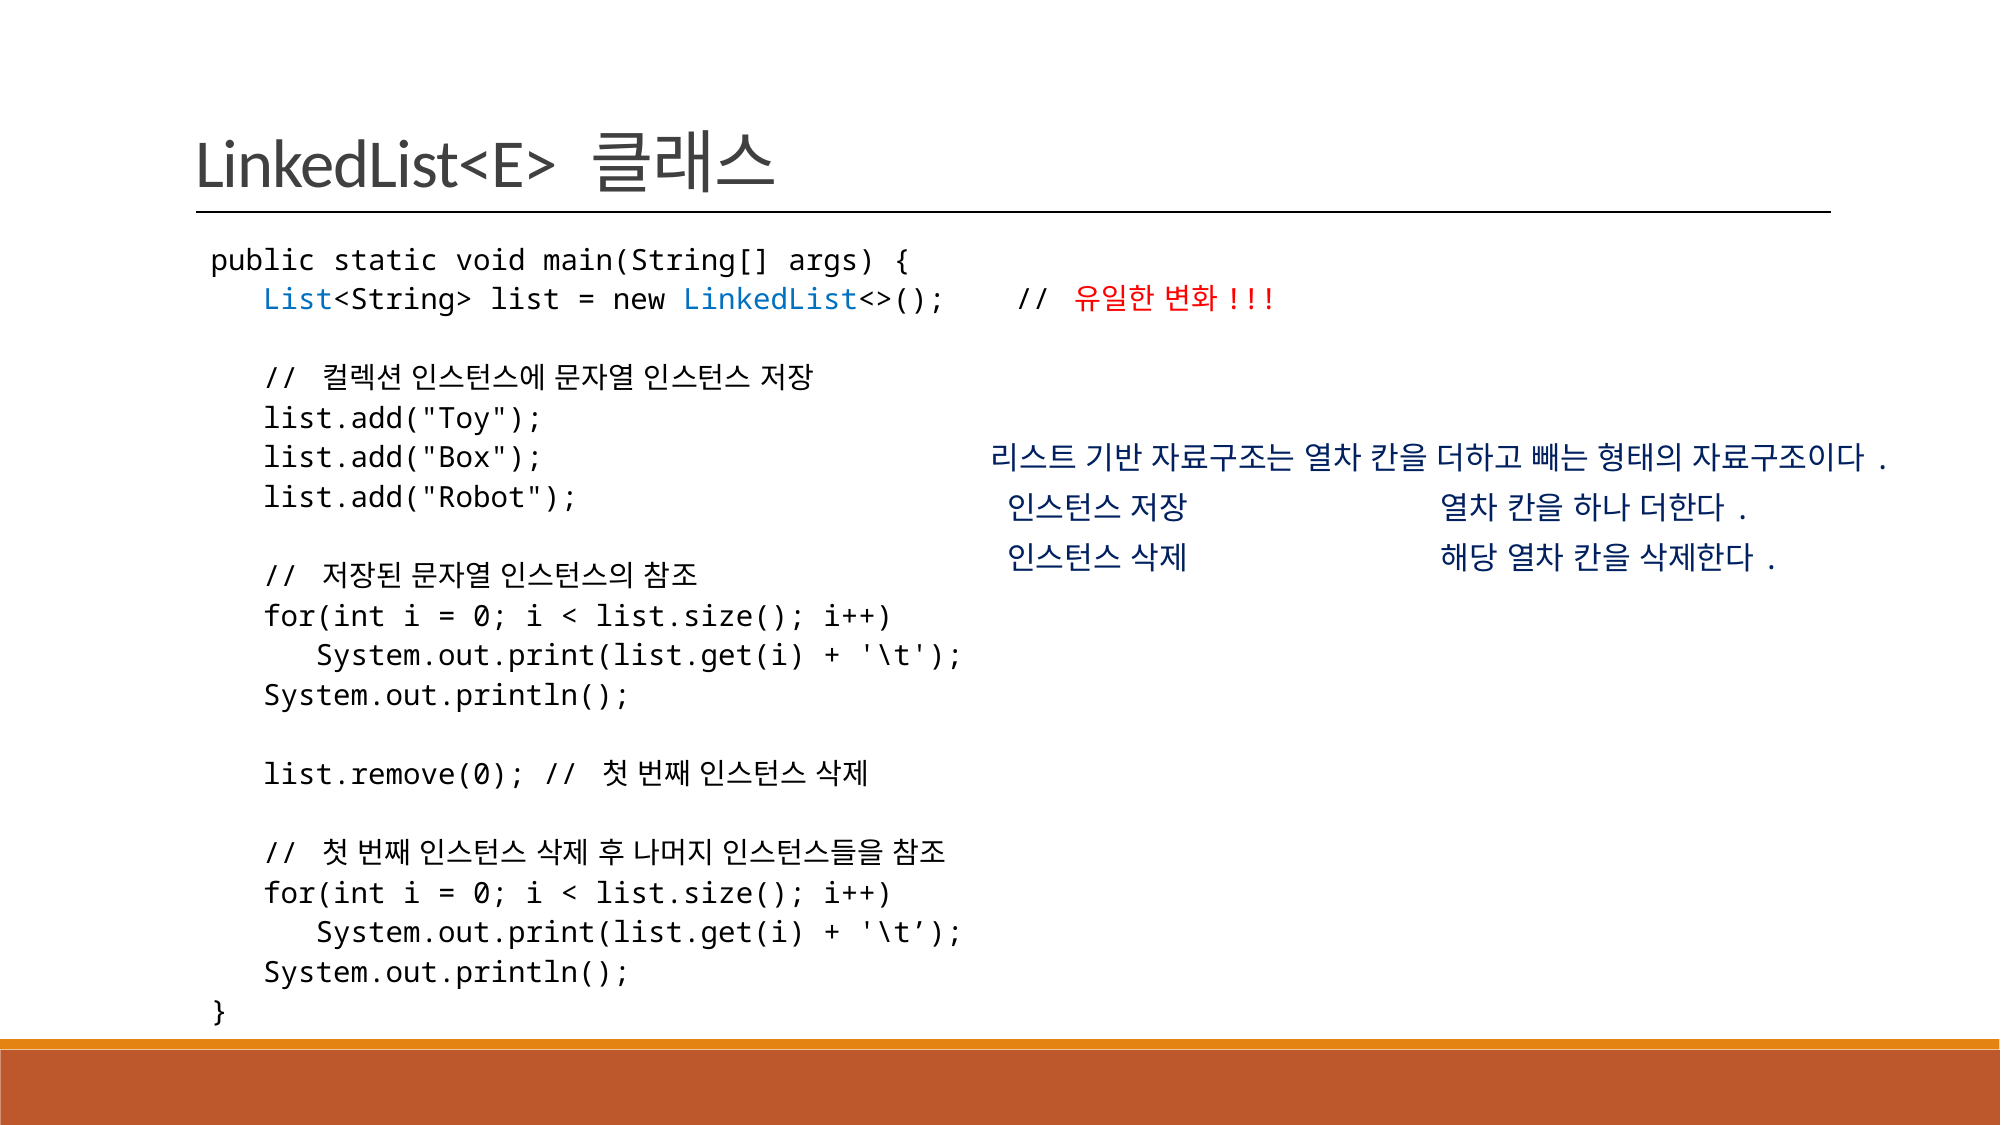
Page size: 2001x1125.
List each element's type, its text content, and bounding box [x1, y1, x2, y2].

text_box LinkedList<E> 클래스 [179, 20, 1830, 210]
text_box public static void main(String[] args) { List<String> list = new LinkedList<>(); // 유일한 변화!!! // 컬렉션 인스턴스에 문자열 인스턴스 저장 list.add("Toy"); list.add("Box"); list.add("Robot"); // 저장된 문자열 인스턴스의 참조 for(int i = 0; i < list.size(); i++) System.out.print(list.get(i) + '\t'); System.out.println(); list.remove(0); // 첫 번째 인스턴스 삭제 // 첫 번째 인스턴스 삭제 후 나머지 인스턴스들을 참조 for(int i = 0; i < list.size(); i++) System.out.print(list.get(i) + '\t’); System.out.println(); } [195, 228, 1540, 1036]
text_box 리스트 기반 자료구조는 열차 칸을 더하고 빼는 형태의 자료구조이다. 인스턴스 저장 열차 칸을 하나 더한다. 인스턴스 삭제 해당 열차 칸을 삭제한다. [976, 417, 1909, 583]
